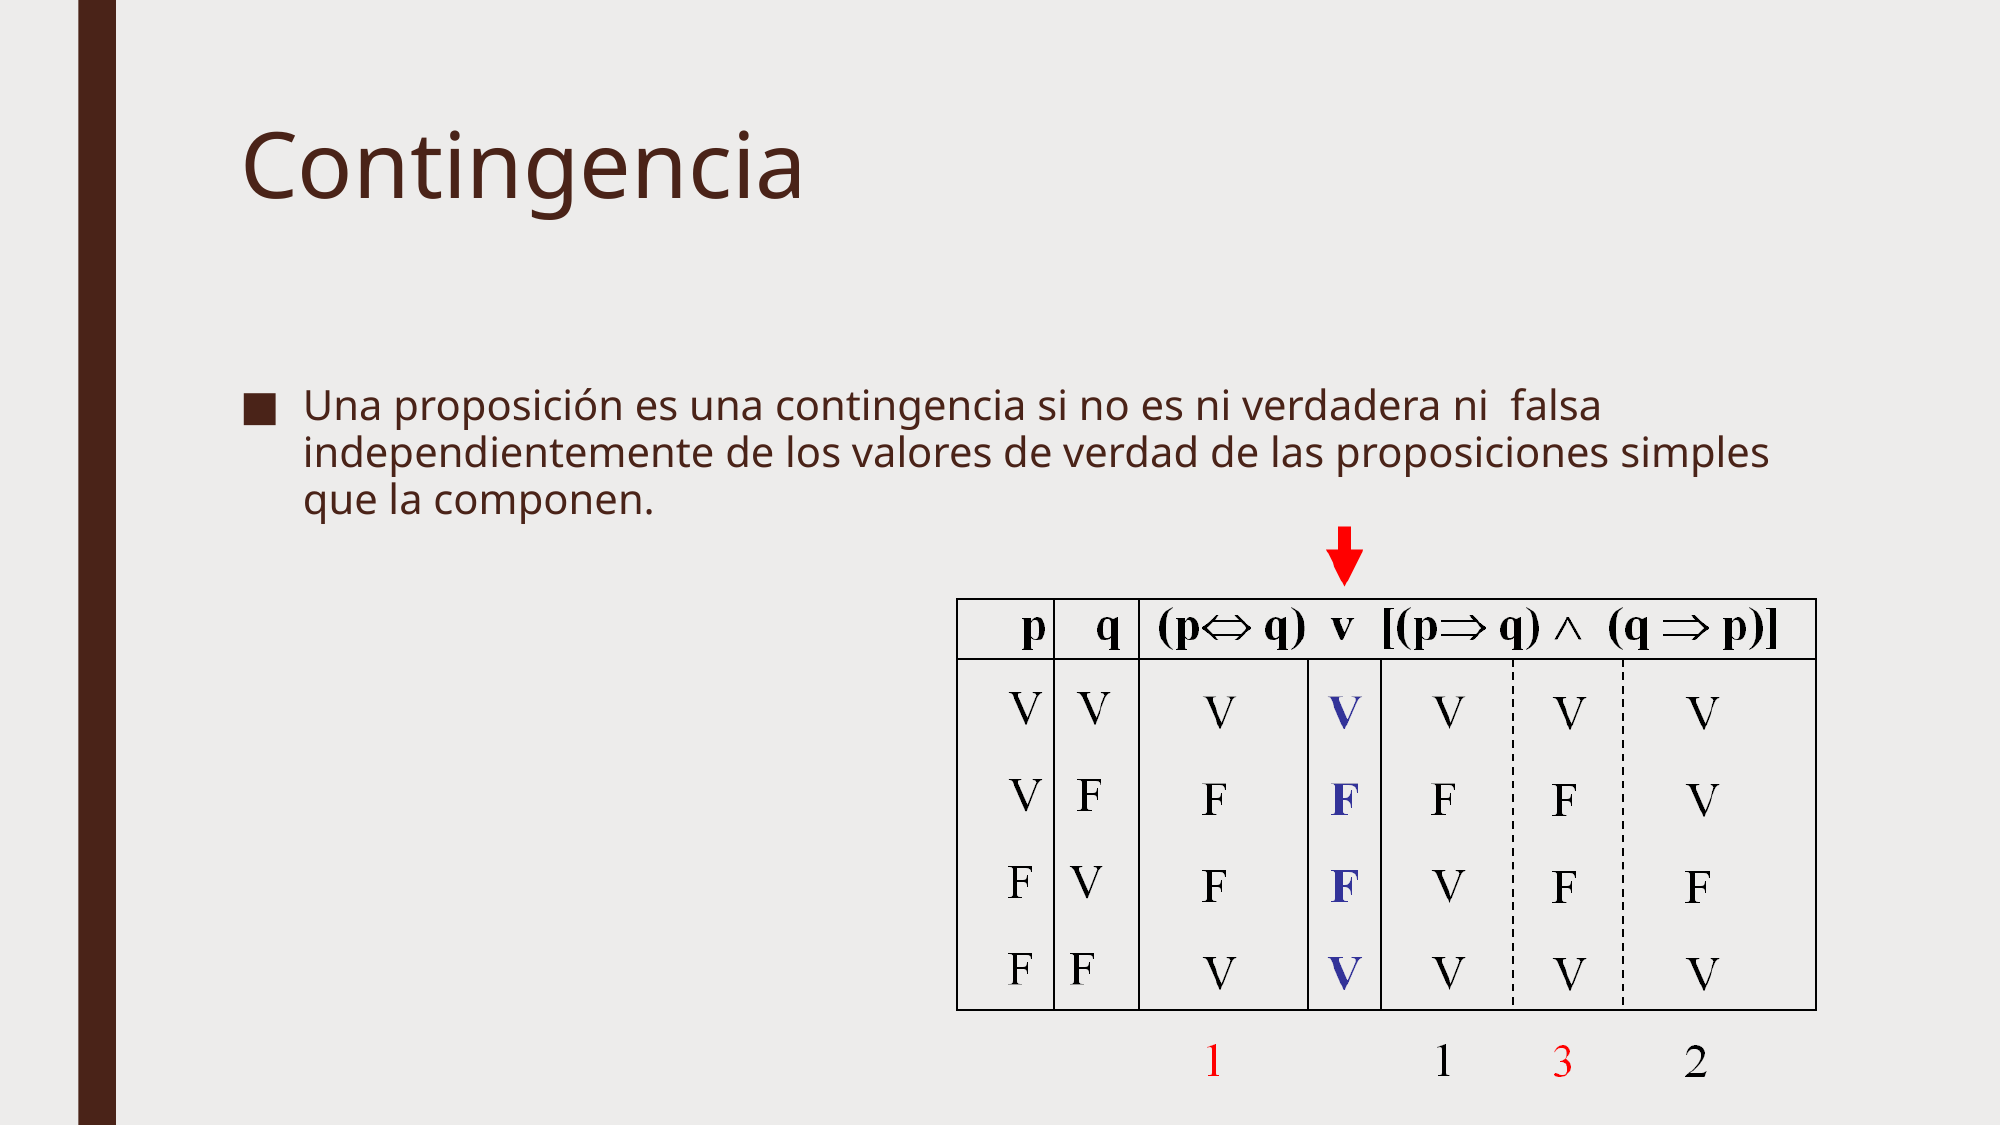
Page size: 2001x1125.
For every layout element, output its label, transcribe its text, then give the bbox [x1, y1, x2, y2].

title Contingencia [225, 112, 1800, 357]
picture [955, 524, 1828, 1100]
list Una proposición es una contingencia si no es ni verdadera ni falsa independientemente de los valores de verdad de las proposiciones simples que la componen. [225, 375, 1800, 963]
